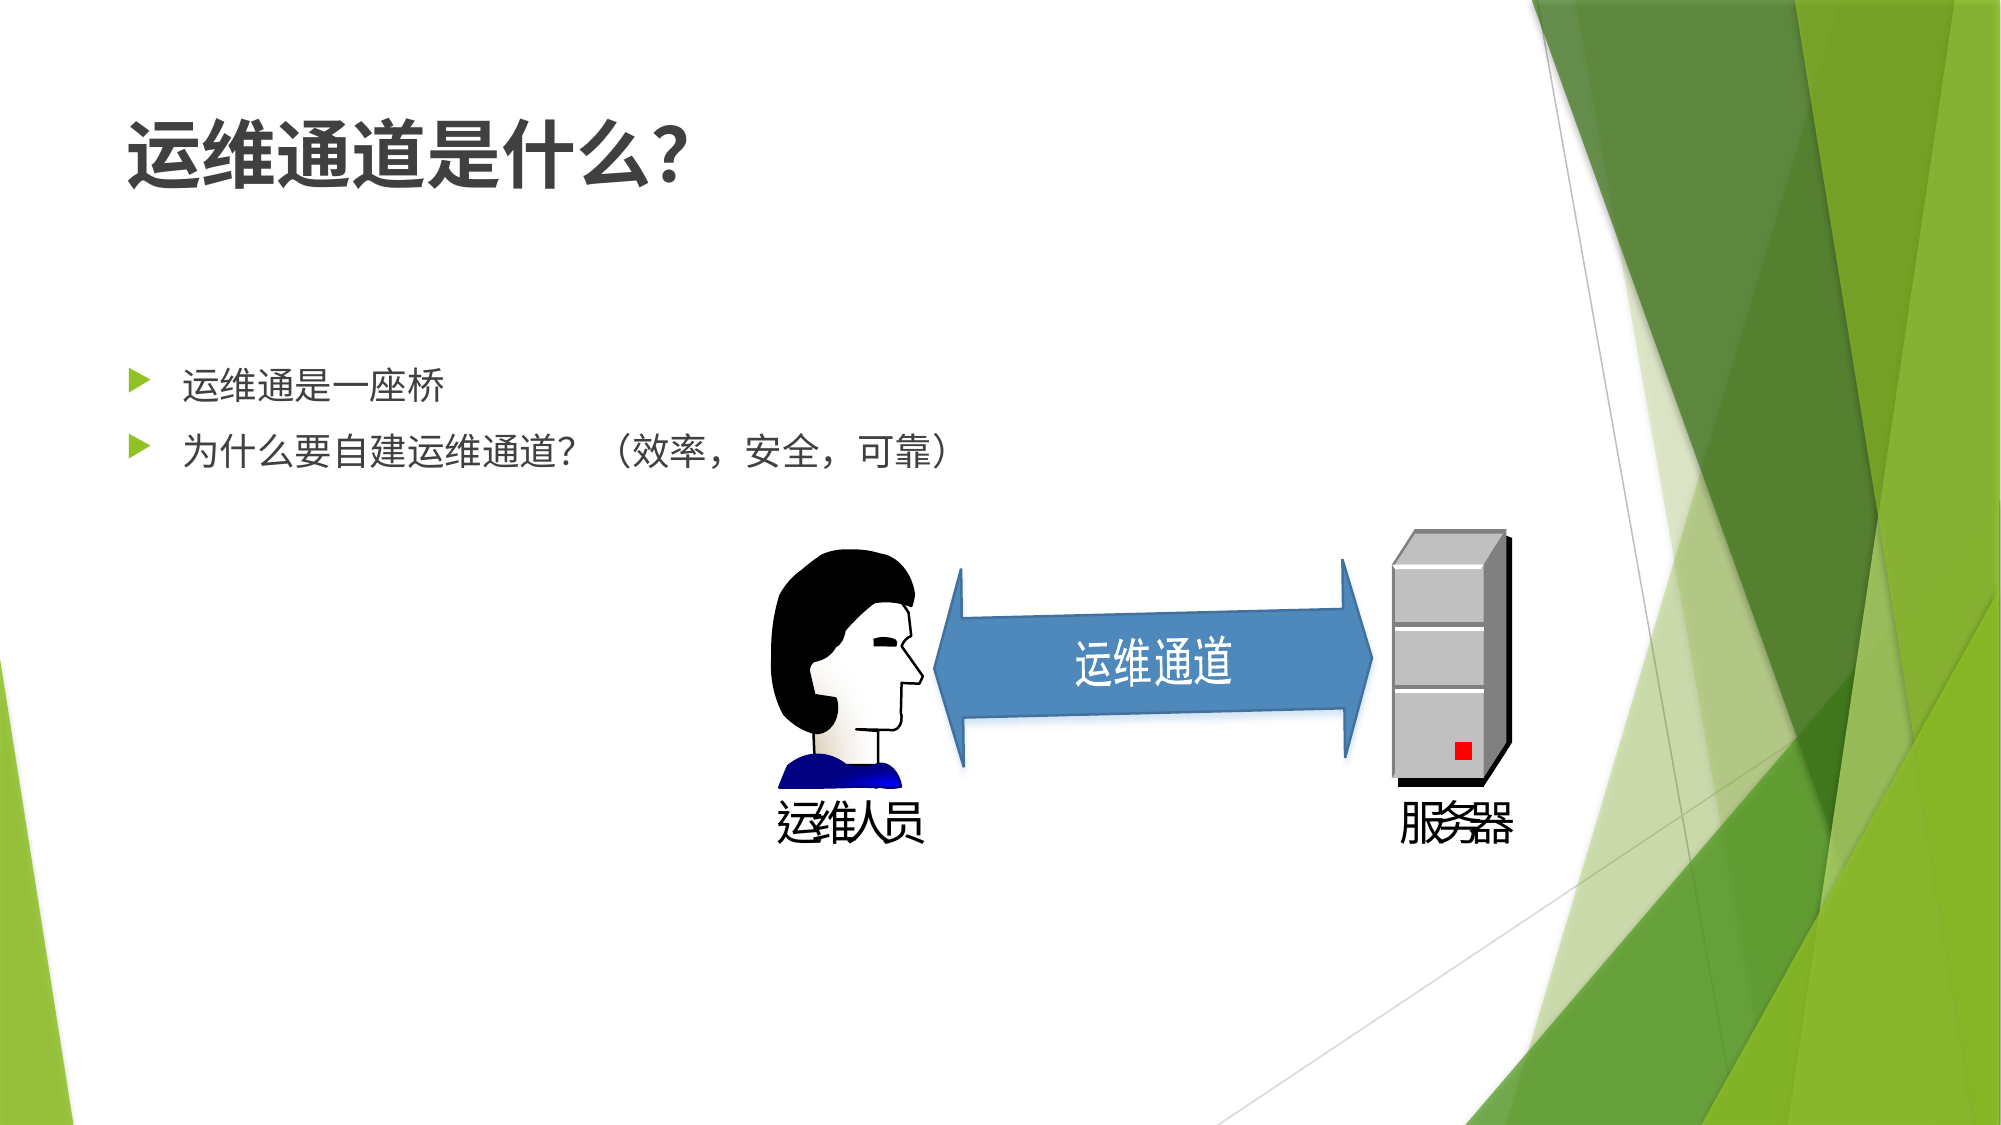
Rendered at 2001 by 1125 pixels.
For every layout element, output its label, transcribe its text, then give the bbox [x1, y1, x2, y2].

list 运维通是一座桥 为什么要自建运维通道？（效率，安全，可靠） [111, 354, 1522, 992]
title 运维通道是什么？ [111, 99, 1522, 317]
picture [755, 524, 1522, 871]
